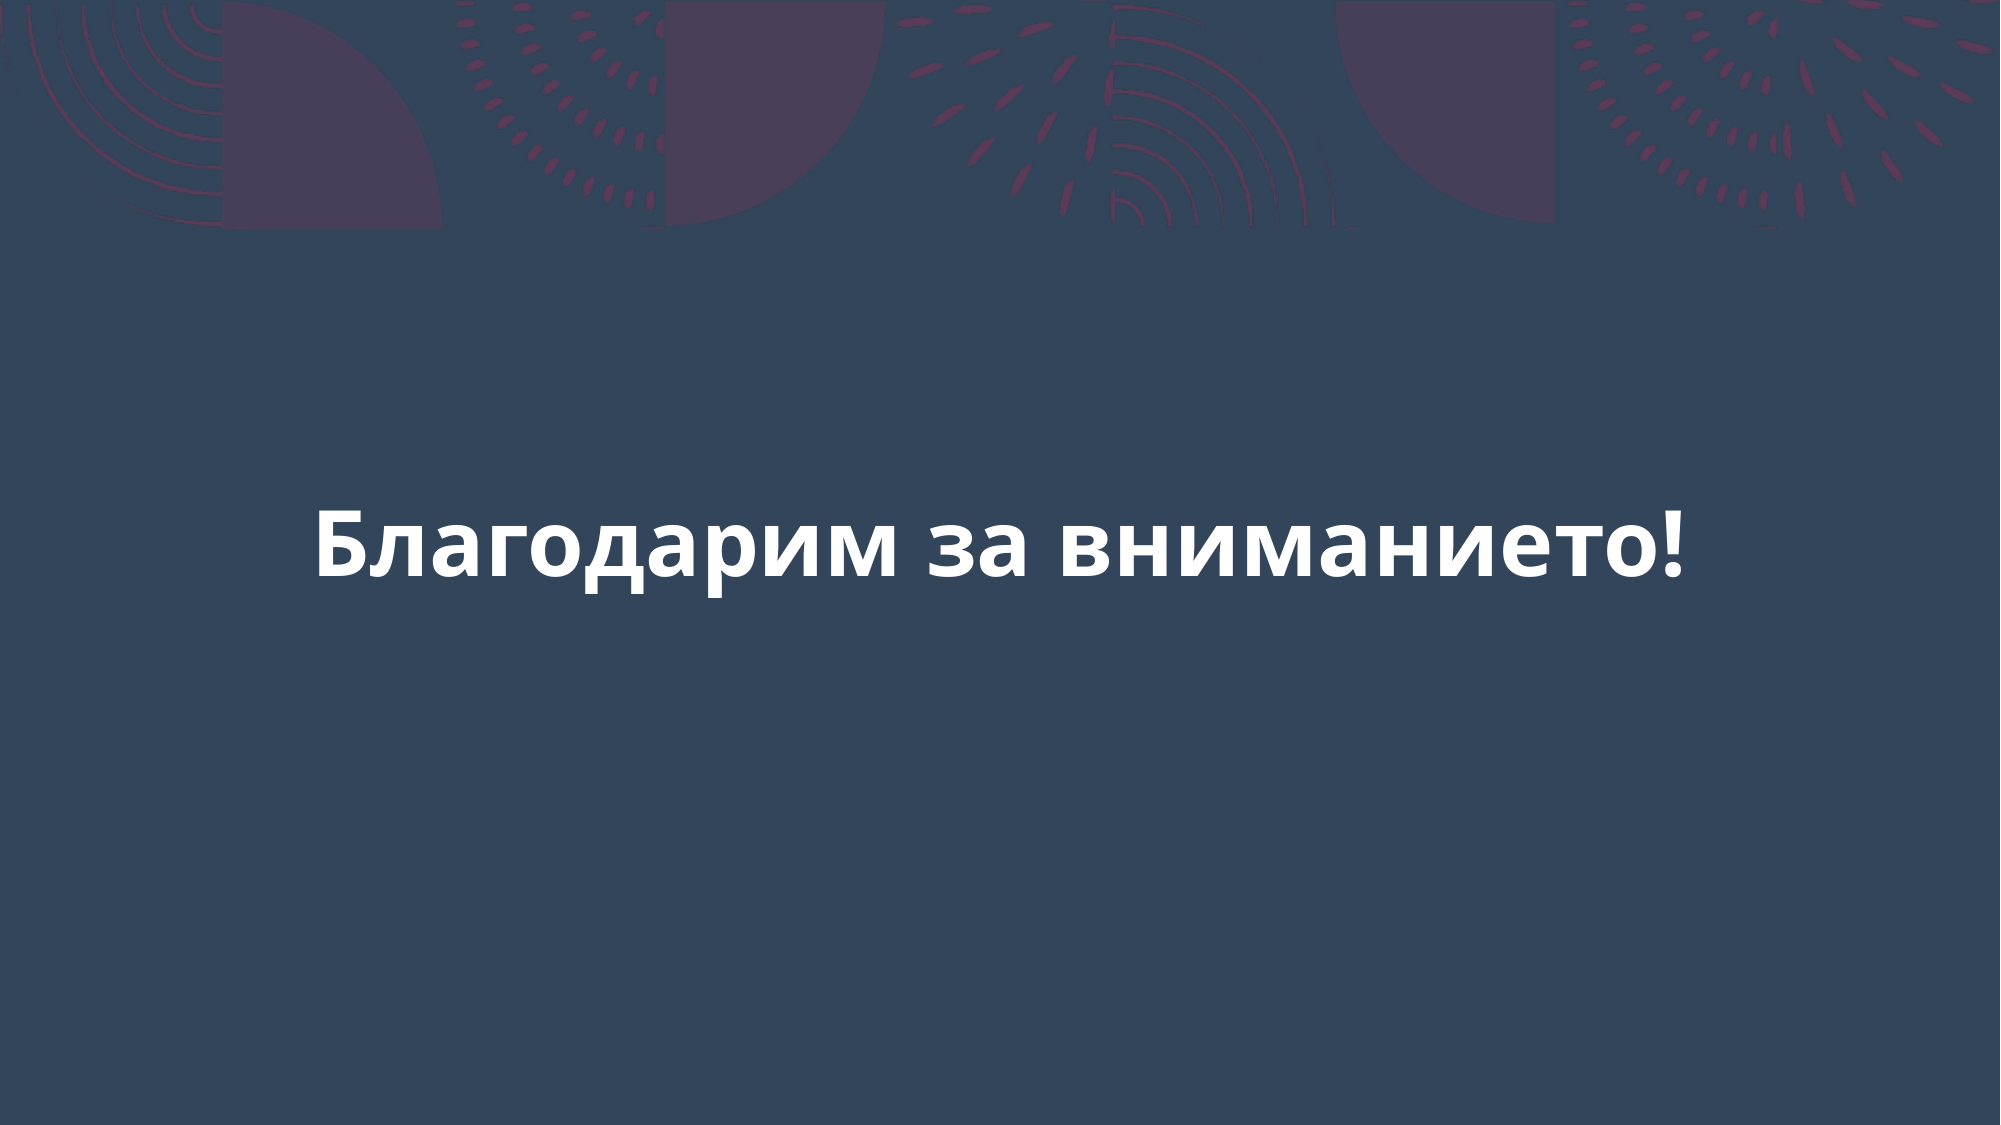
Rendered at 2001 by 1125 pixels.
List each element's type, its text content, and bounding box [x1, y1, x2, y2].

title Благодарим за вниманието! [137, 431, 1863, 649]
